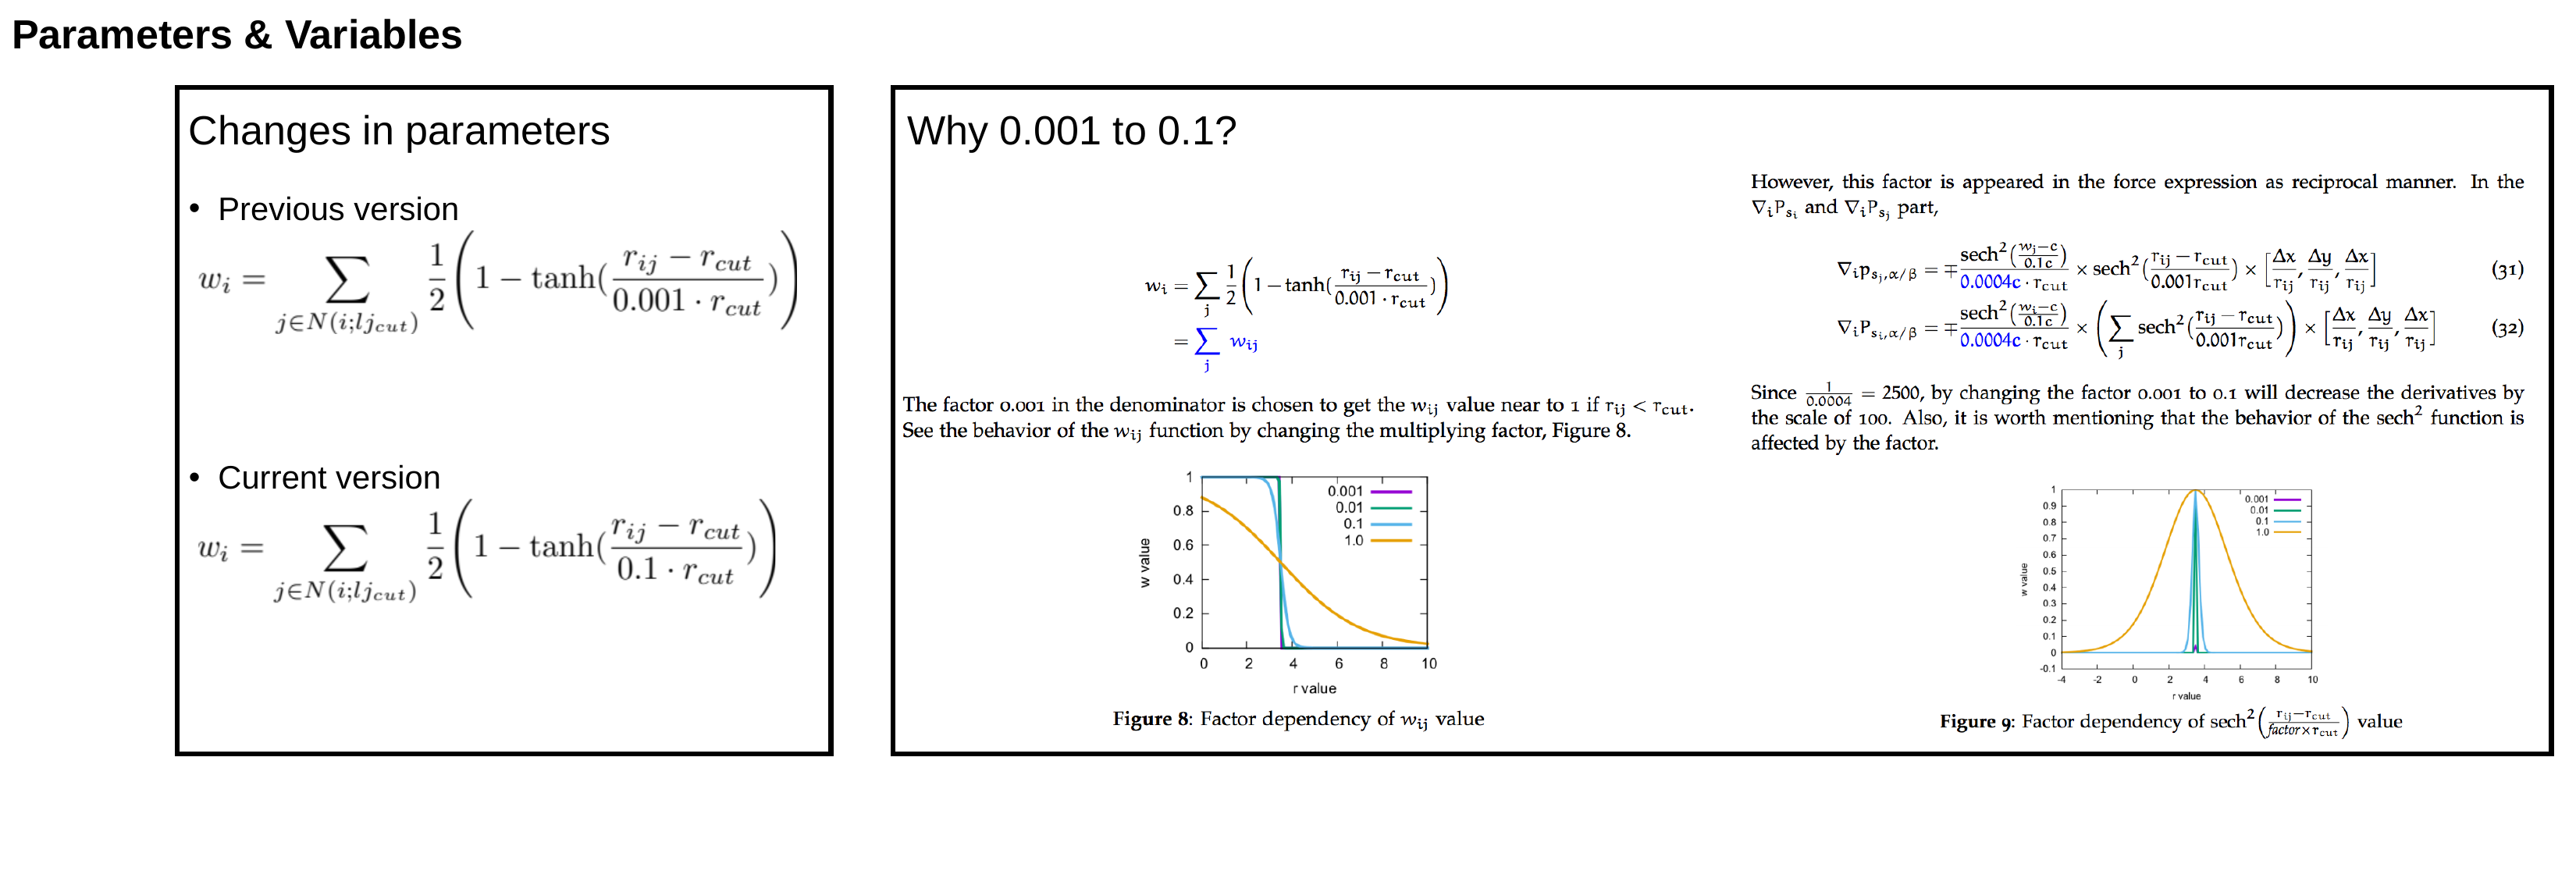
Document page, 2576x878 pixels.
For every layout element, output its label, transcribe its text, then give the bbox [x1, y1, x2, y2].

text_box [892, 87, 2553, 755]
text_box [176, 87, 832, 755]
picture [895, 241, 1706, 743]
picture [197, 498, 776, 603]
picture [198, 229, 797, 334]
text_box Parameters & Variables [0, 0, 482, 80]
picture [1742, 155, 2552, 754]
